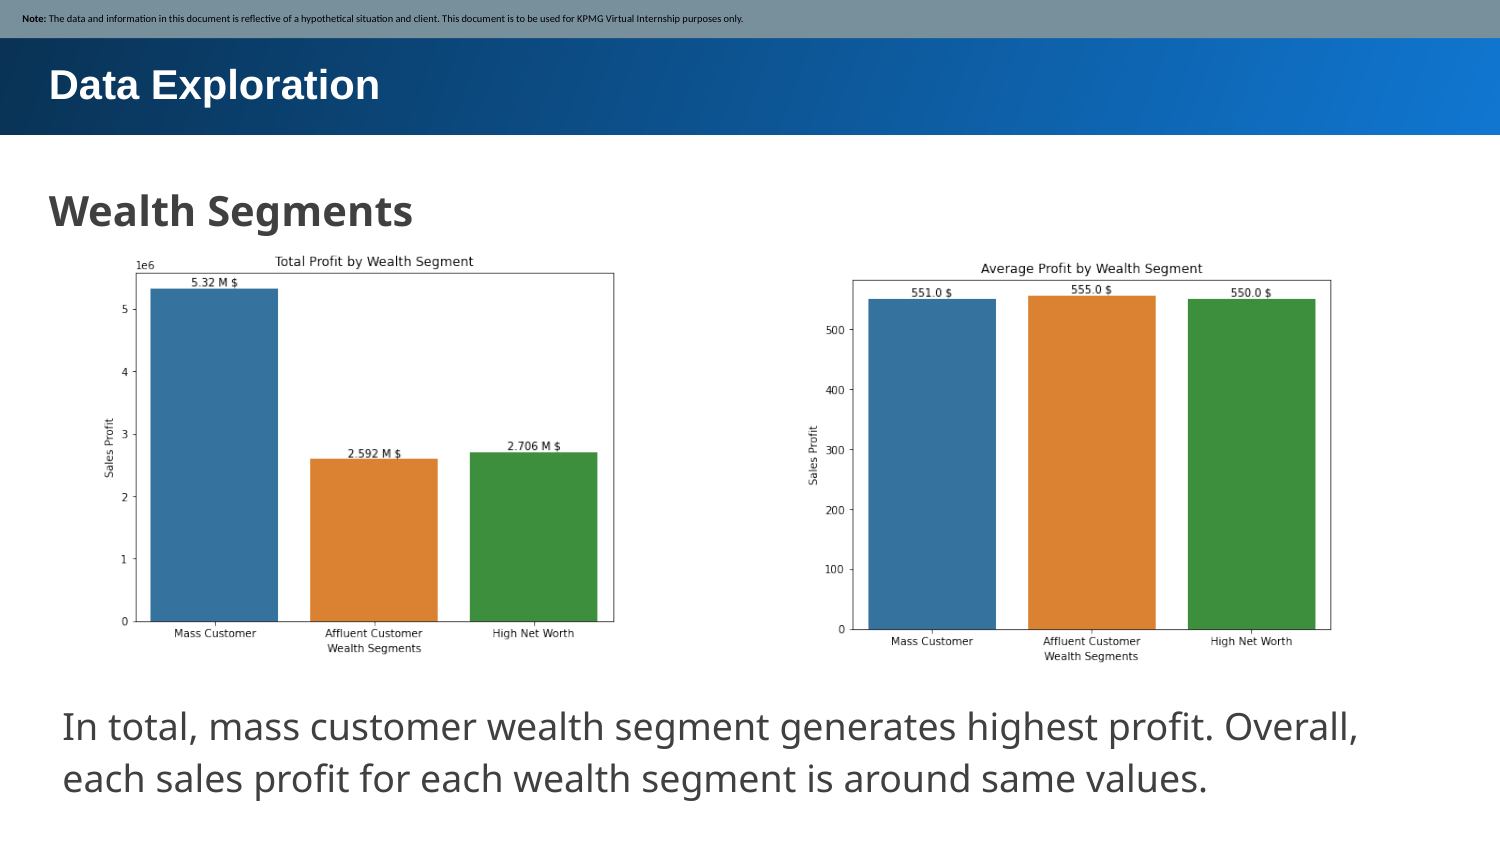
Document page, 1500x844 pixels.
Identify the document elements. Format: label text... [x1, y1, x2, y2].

text_box Data Exploration [33, 43, 1439, 124]
picture [802, 255, 1338, 670]
picture [98, 248, 621, 663]
text_box Note: The data and information in this document is reflective of a hypothetical situation and client. This document is to be used for KPMG Virtual Internship purposes only. [0, 0, 1500, 39]
text_box [0, 39, 1500, 135]
text_box Wealth Segments [33, 162, 1439, 250]
text_box In total, mass customer wealth segment generates highest profit. Overall, each sales profit for each wealth segment is around same values. [47, 681, 1453, 815]
